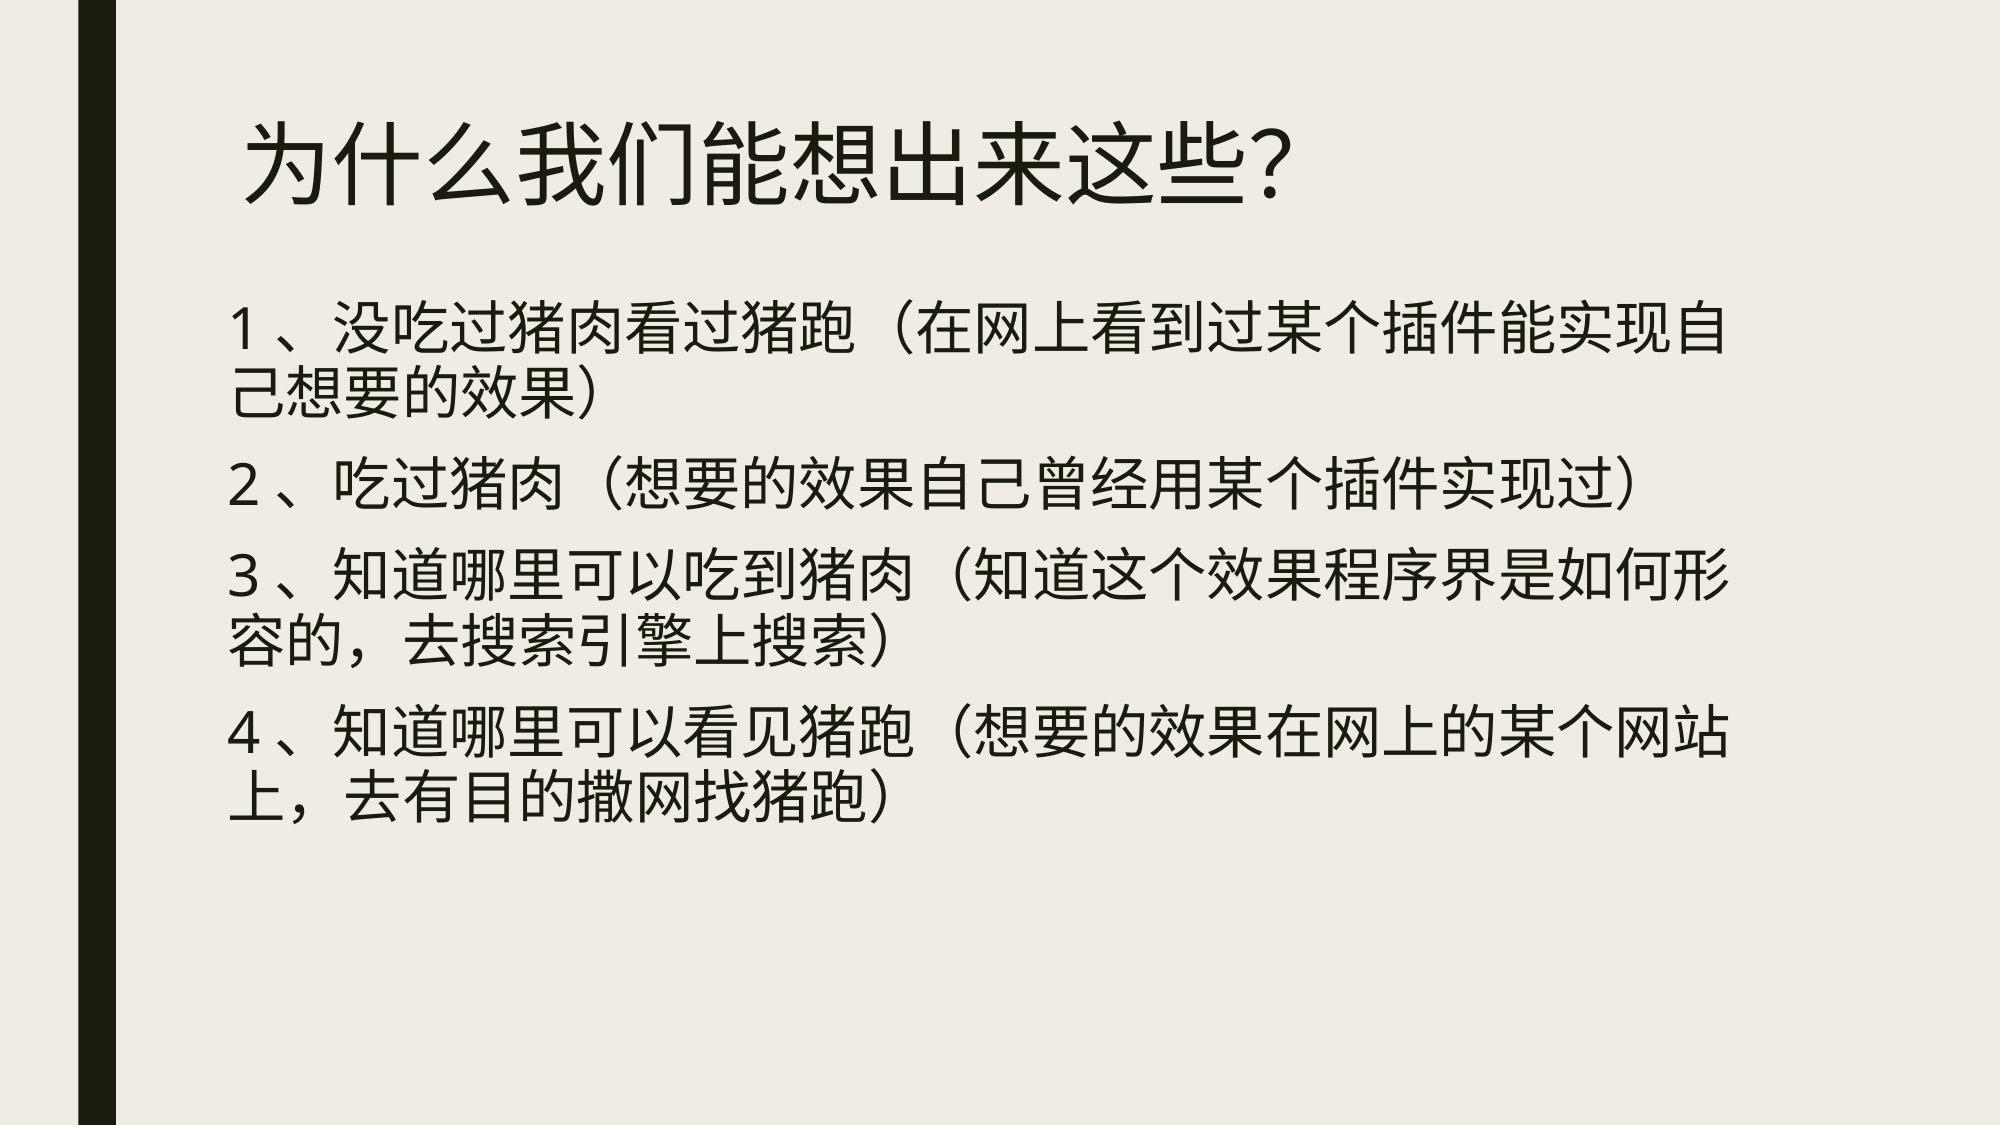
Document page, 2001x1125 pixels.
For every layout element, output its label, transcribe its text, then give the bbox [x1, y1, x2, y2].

list 1、没吃过猪肉看过猪跑（在网上看到过某个插件能实现自己想要的效果） 2、吃过猪肉（想要的效果自己曾经用某个插件实现过） 3、知道哪里可以吃到猪肉（知道这个效果程序界是如何形容的，去搜索引擎上搜索） 4、知道哪里可以看见猪跑（想要的效果在网上的某个网站上，去有目的撒网找猪跑） [212, 289, 1788, 877]
title 为什么我们能想出来这些？ [225, 112, 1800, 357]
